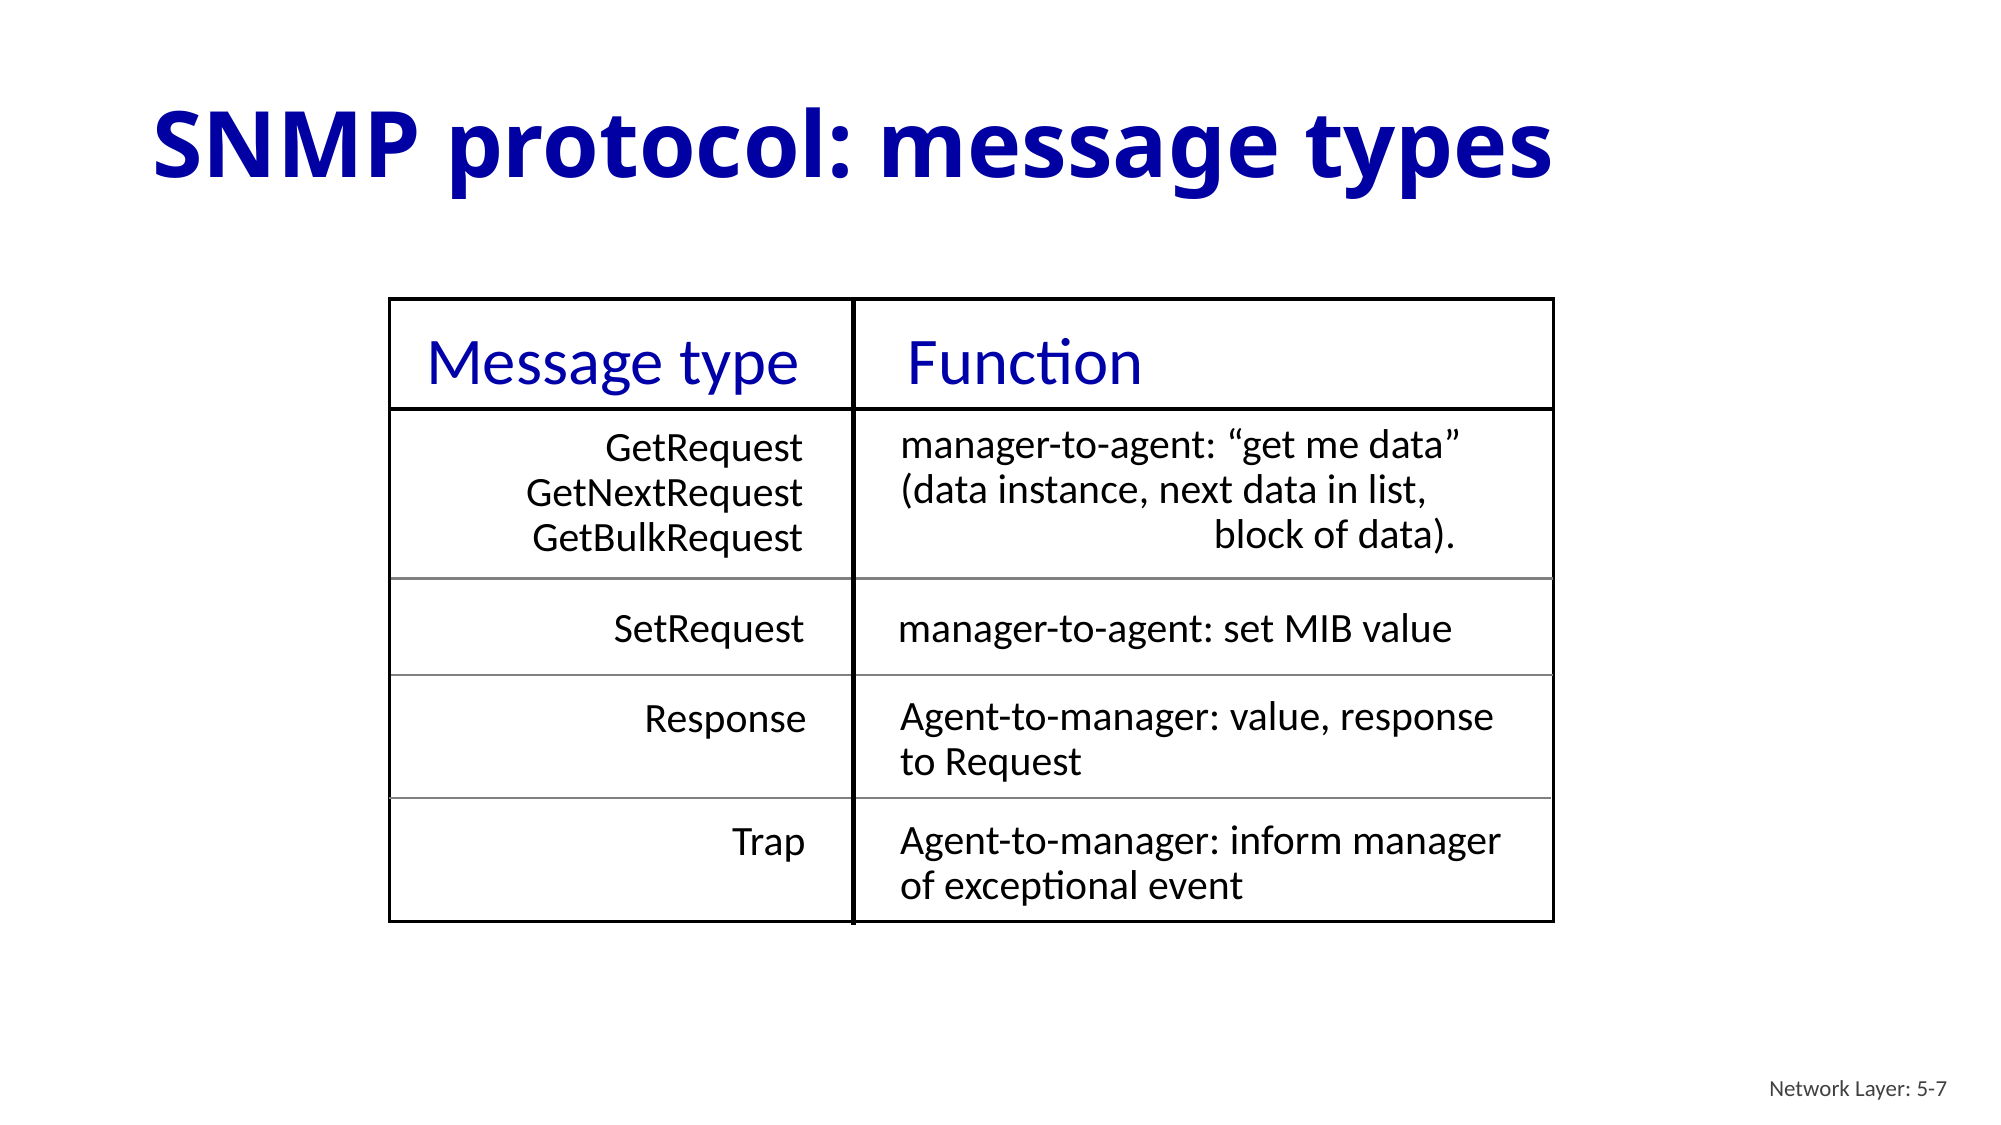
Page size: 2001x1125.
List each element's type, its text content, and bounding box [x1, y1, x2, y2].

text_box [389, 298, 1554, 925]
slide_number Network Layer: 5-7 [1512, 1056, 1963, 1117]
title SNMP protocol: message types [137, 74, 1863, 221]
